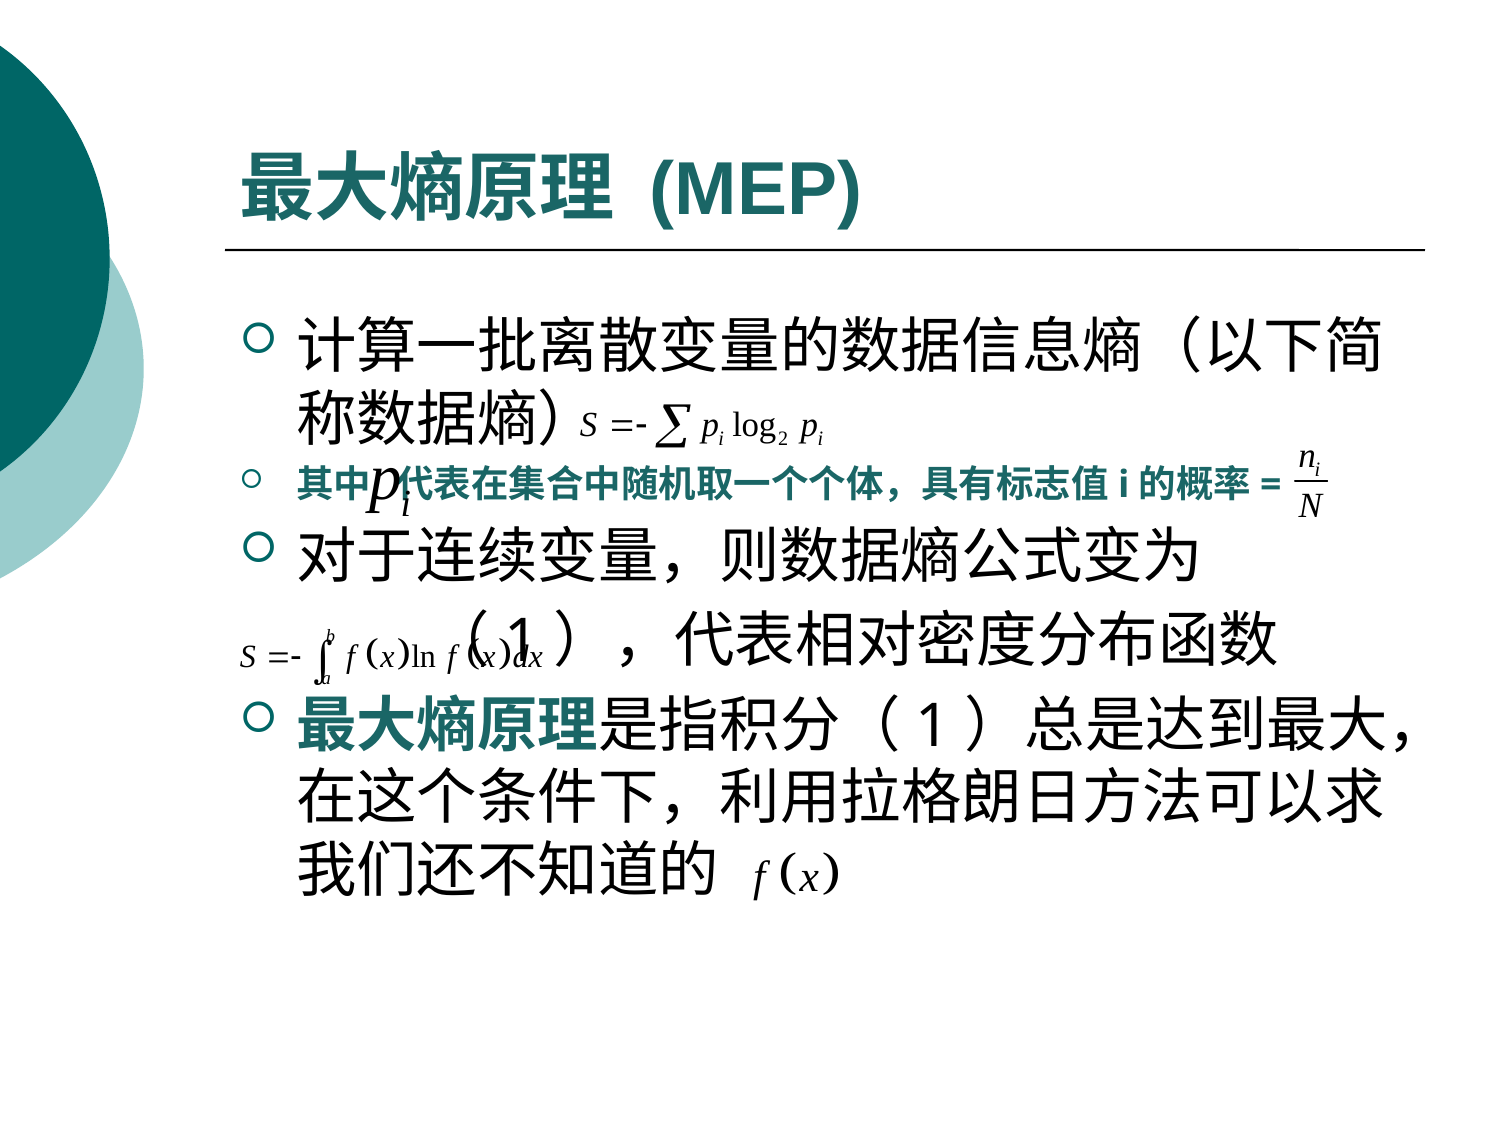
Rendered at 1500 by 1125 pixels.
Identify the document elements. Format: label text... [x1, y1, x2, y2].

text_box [1288, 433, 1337, 526]
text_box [737, 843, 844, 917]
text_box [351, 433, 423, 534]
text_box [234, 620, 551, 692]
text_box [573, 398, 833, 458]
list 计算一批离散变量的数据信息熵（以下简称数据熵） 其中 代表在集合中随机取一个个体，具有标志值i的概率= 对于连续变量，则数据熵公式变为 （1），代表相对密度分布函数 最大熵原理是指积分（1）总是达到最大，在这个条件下，利用拉格朗日方法可以求我们还不知道的 [224, 299, 1425, 975]
title 最大熵原理 (MEP) [224, 49, 1425, 238]
